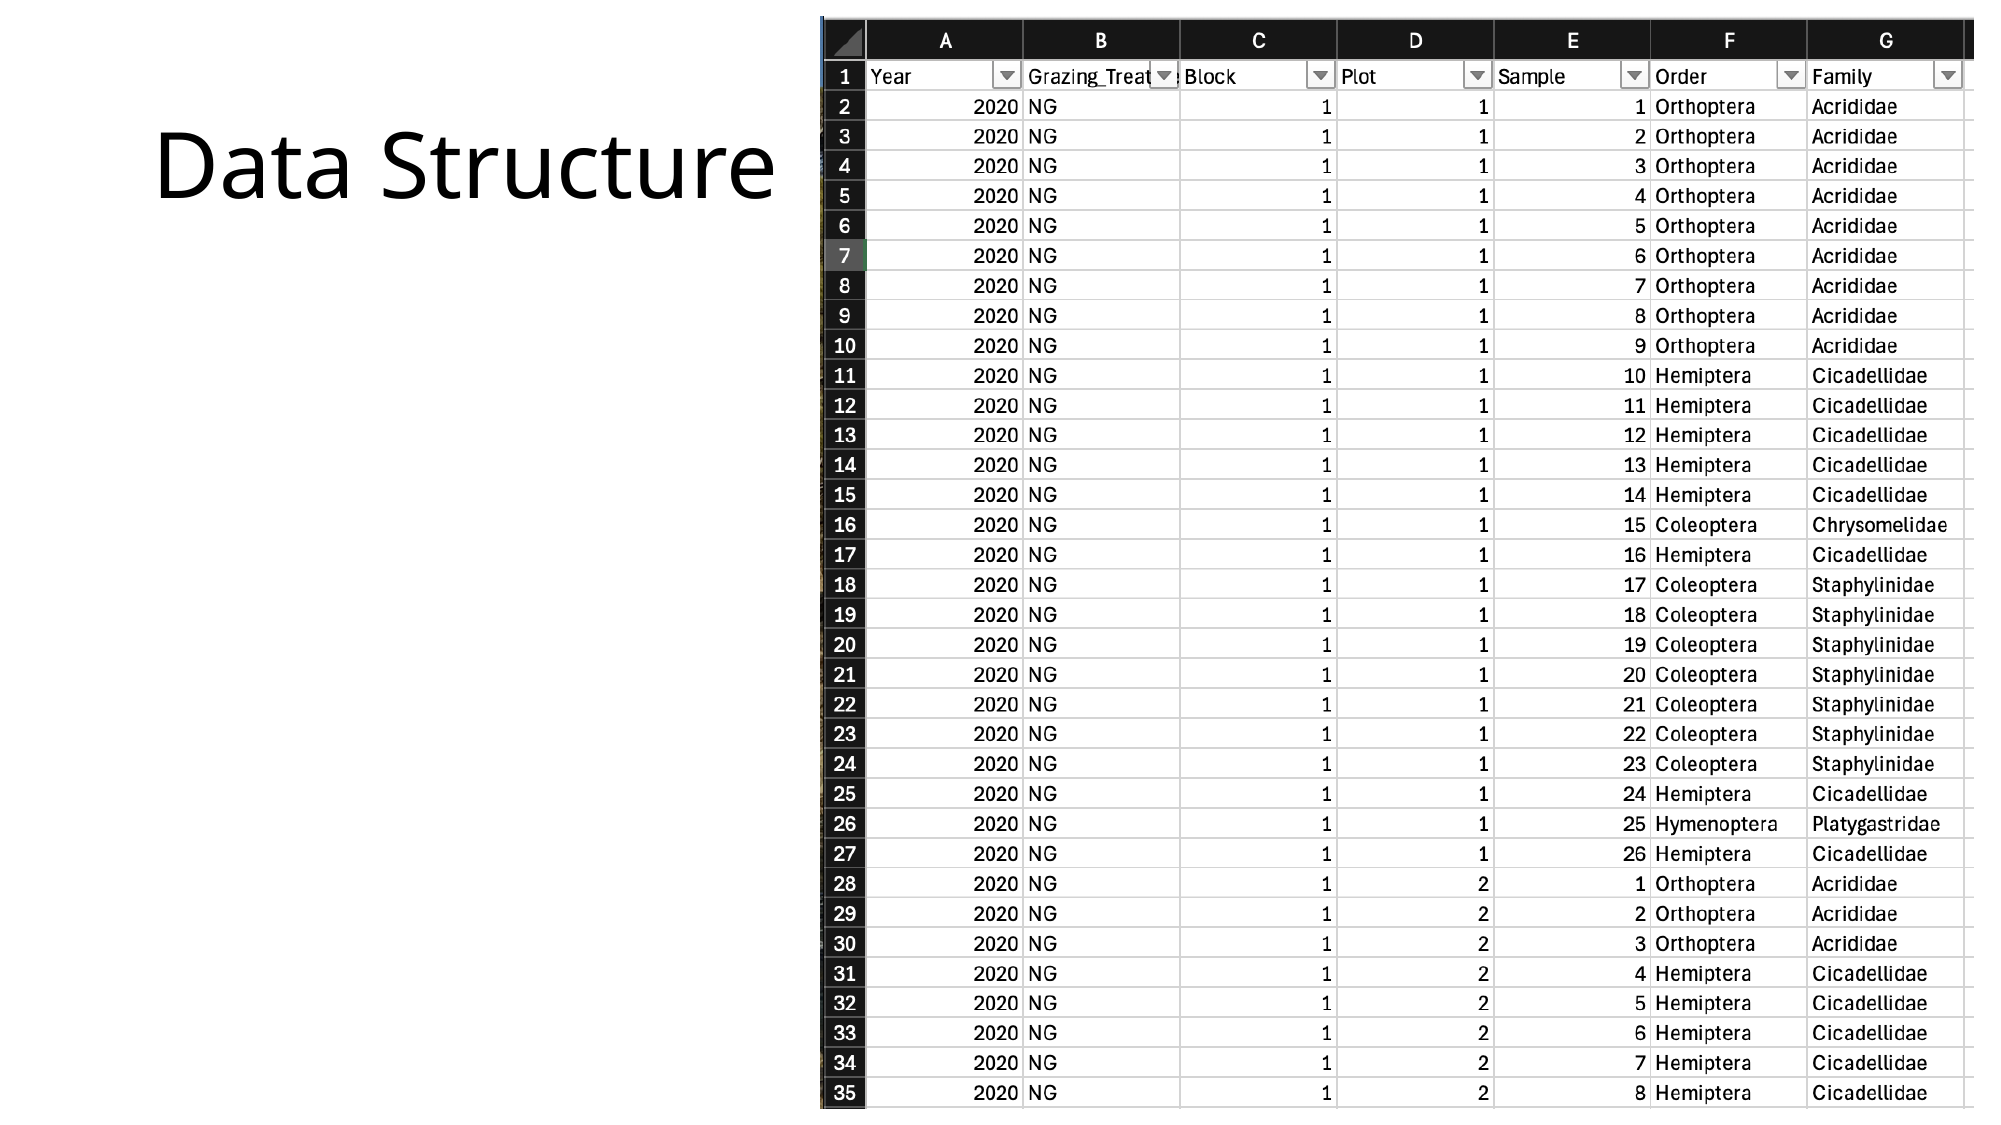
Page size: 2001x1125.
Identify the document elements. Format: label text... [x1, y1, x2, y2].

title Data Structure [137, 59, 819, 278]
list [819, 16, 1974, 1109]
